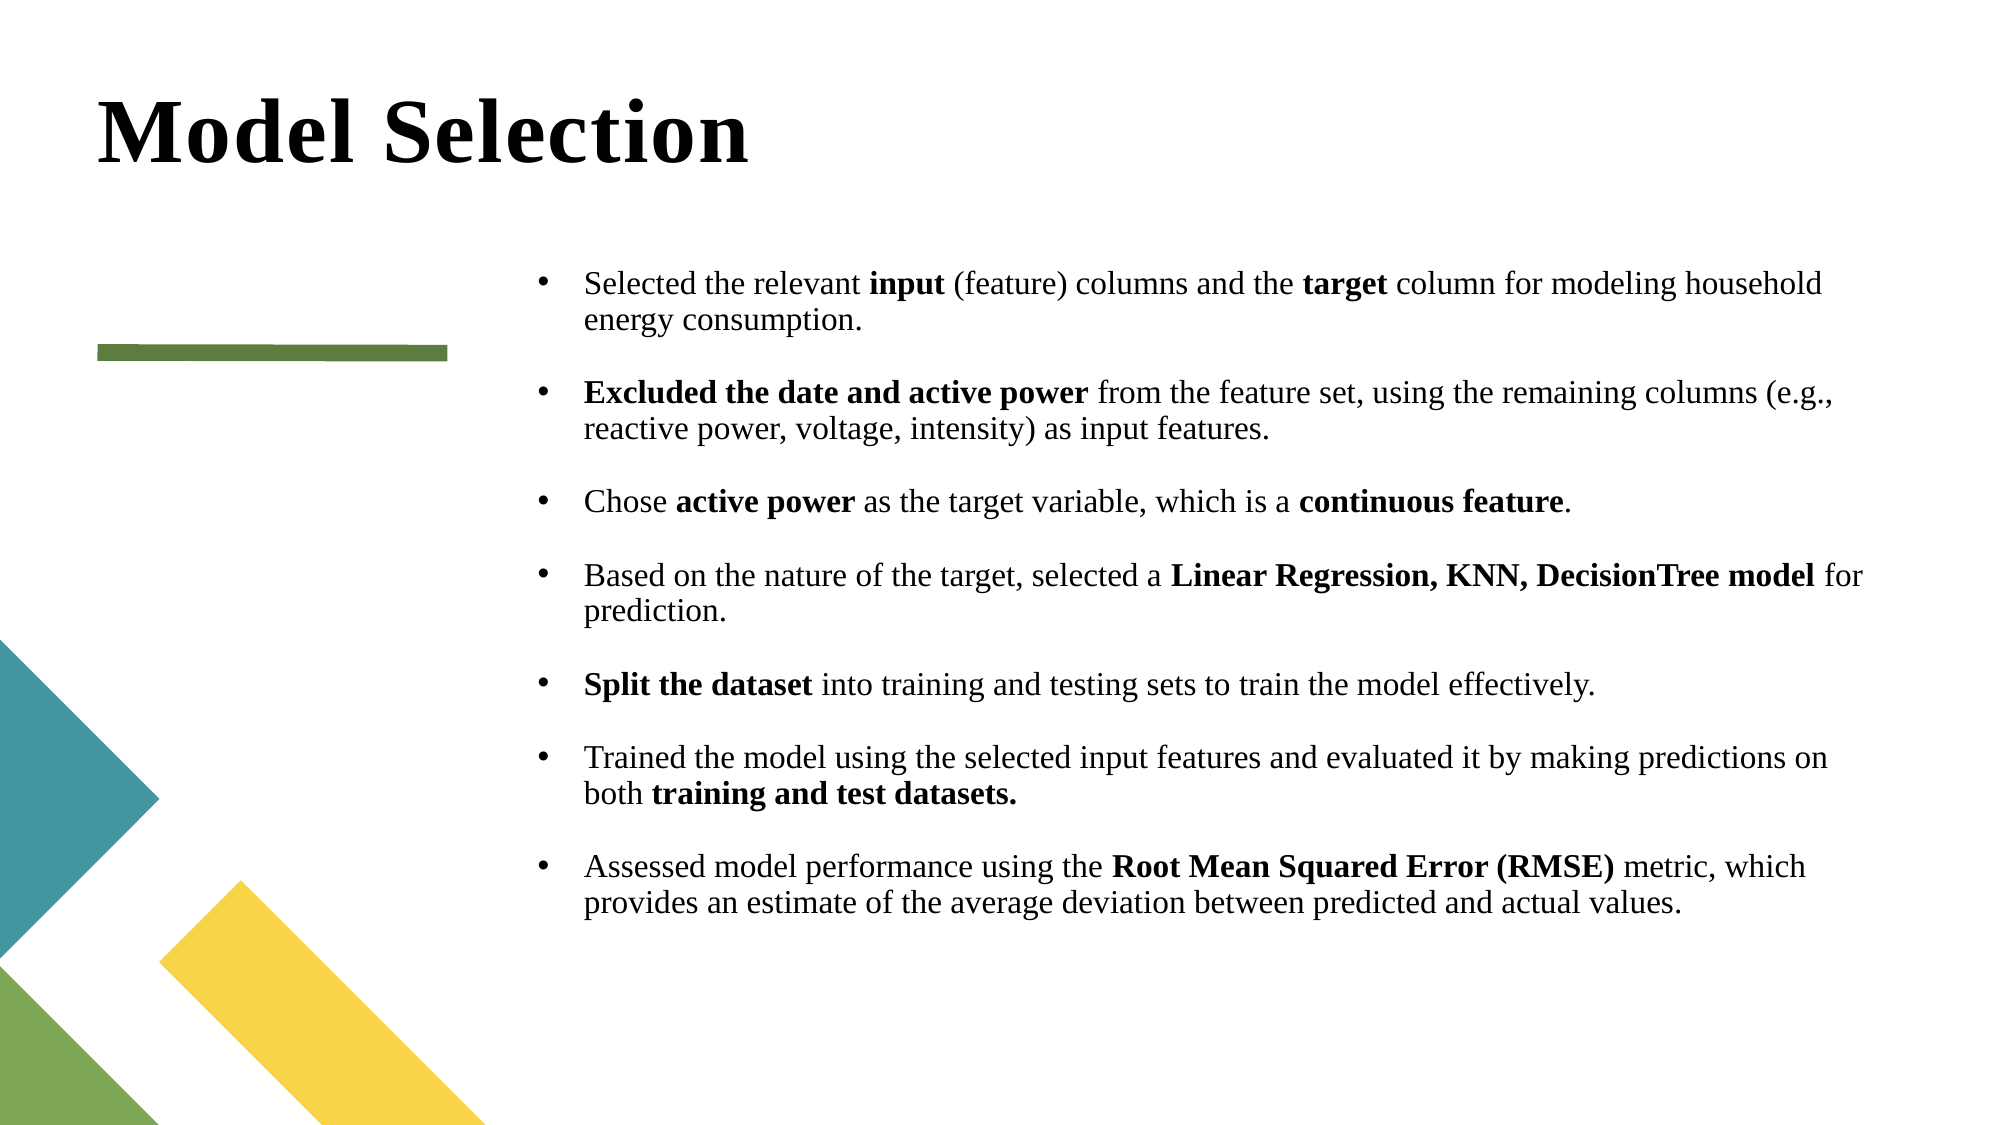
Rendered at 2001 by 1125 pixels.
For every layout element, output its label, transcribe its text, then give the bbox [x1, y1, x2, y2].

title Model Selection [97, 16, 1858, 181]
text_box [0, 639, 486, 1125]
list Selected the relevant input (feature) columns and the target column for modeling household energy consumption. Excluded the date and active power from the feature set, using the remaining columns (e.g., reactive power, voltage, intensity) as input features. Chose active power as the target variable, which is a continuous feature. Based on the nature of the target, selected a Linear Regression, KNN, DecisionTree model for prediction. Split the dataset into training and testing sets to train the model effectively. Trained the model using the selected input features and evaluated it by making predictions on both training and test datasets. Assessed model performance using the Root Mean Squared Error (RMSE) metric, which provides an estimate of the average deviation between predicted and actual values. [537, 228, 1896, 935]
